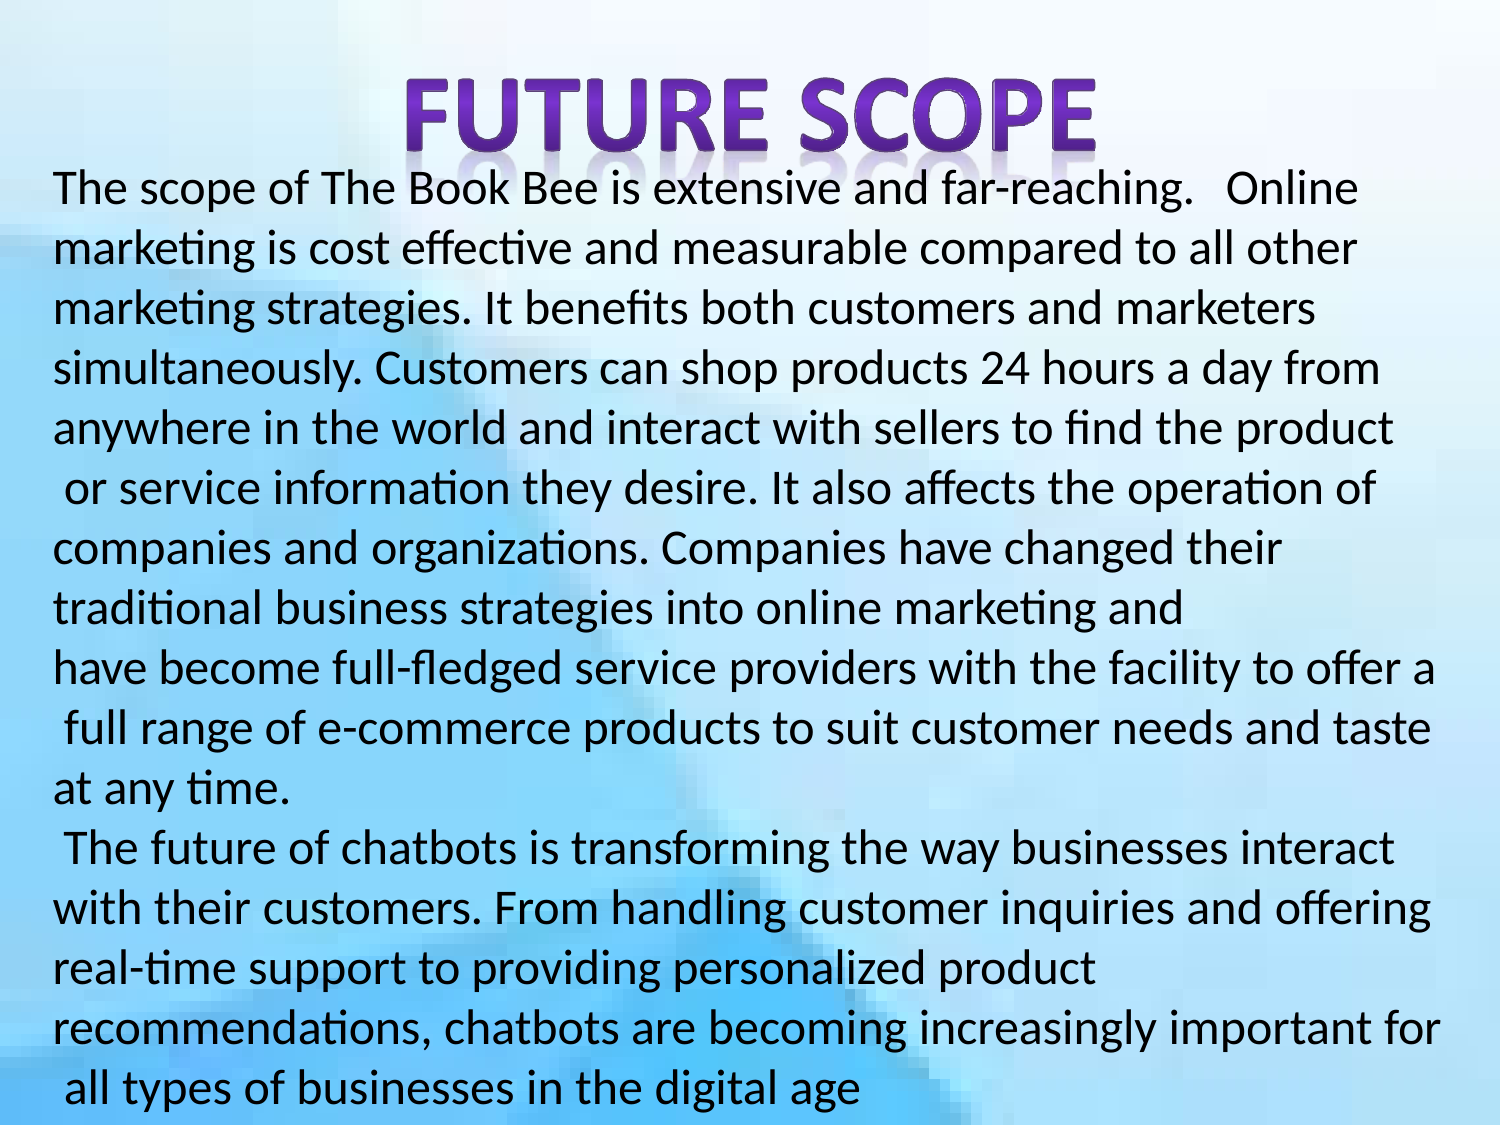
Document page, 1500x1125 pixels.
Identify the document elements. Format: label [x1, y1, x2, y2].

picture [0, 0, 1500, 1125]
text_box [404, 77, 1098, 226]
